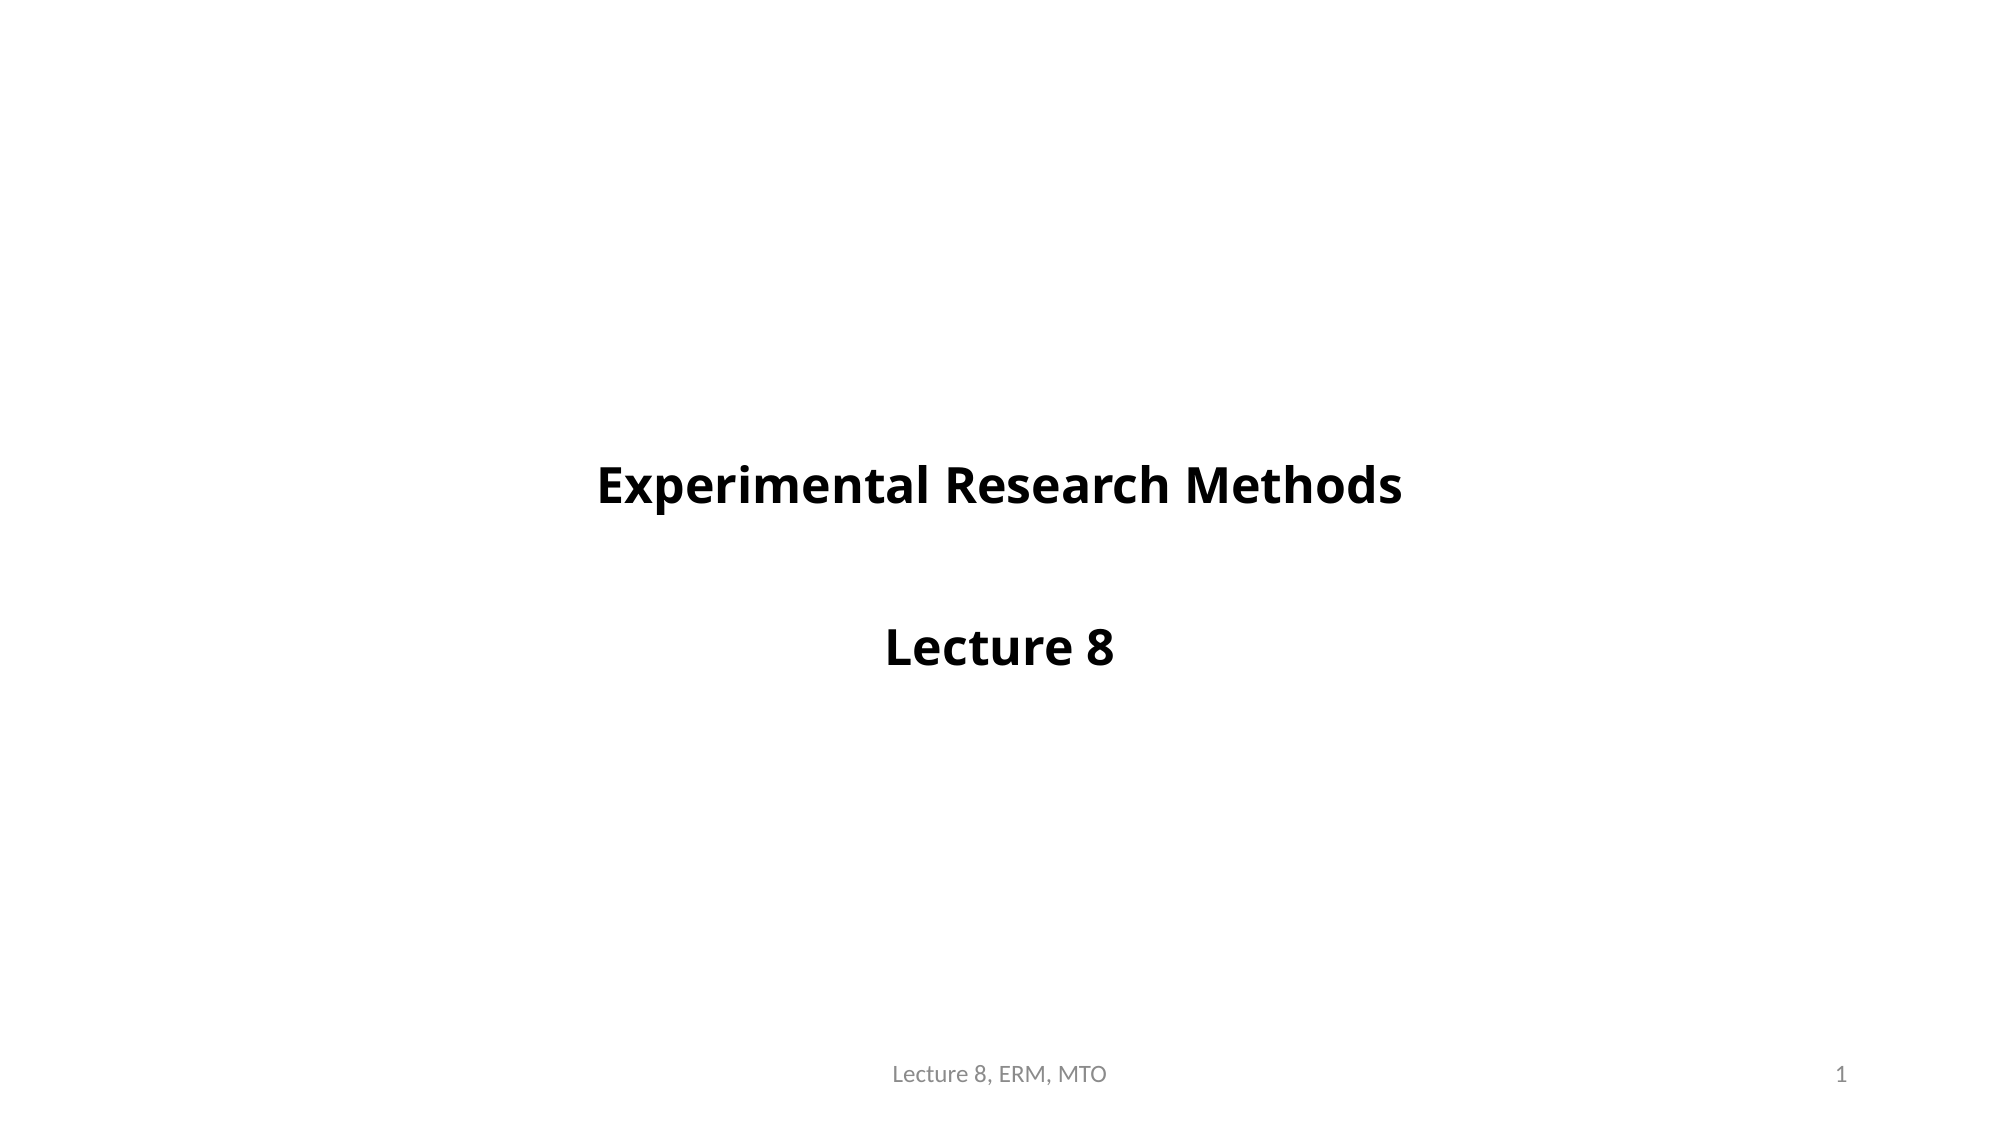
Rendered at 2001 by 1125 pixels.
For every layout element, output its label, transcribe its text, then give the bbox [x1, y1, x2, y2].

footer Lecture 8, ERM, MTO [662, 1042, 1338, 1103]
title Experimental Research Methods Lecture 8 [437, 257, 1563, 684]
slide_number 1 [1412, 1042, 1863, 1103]
